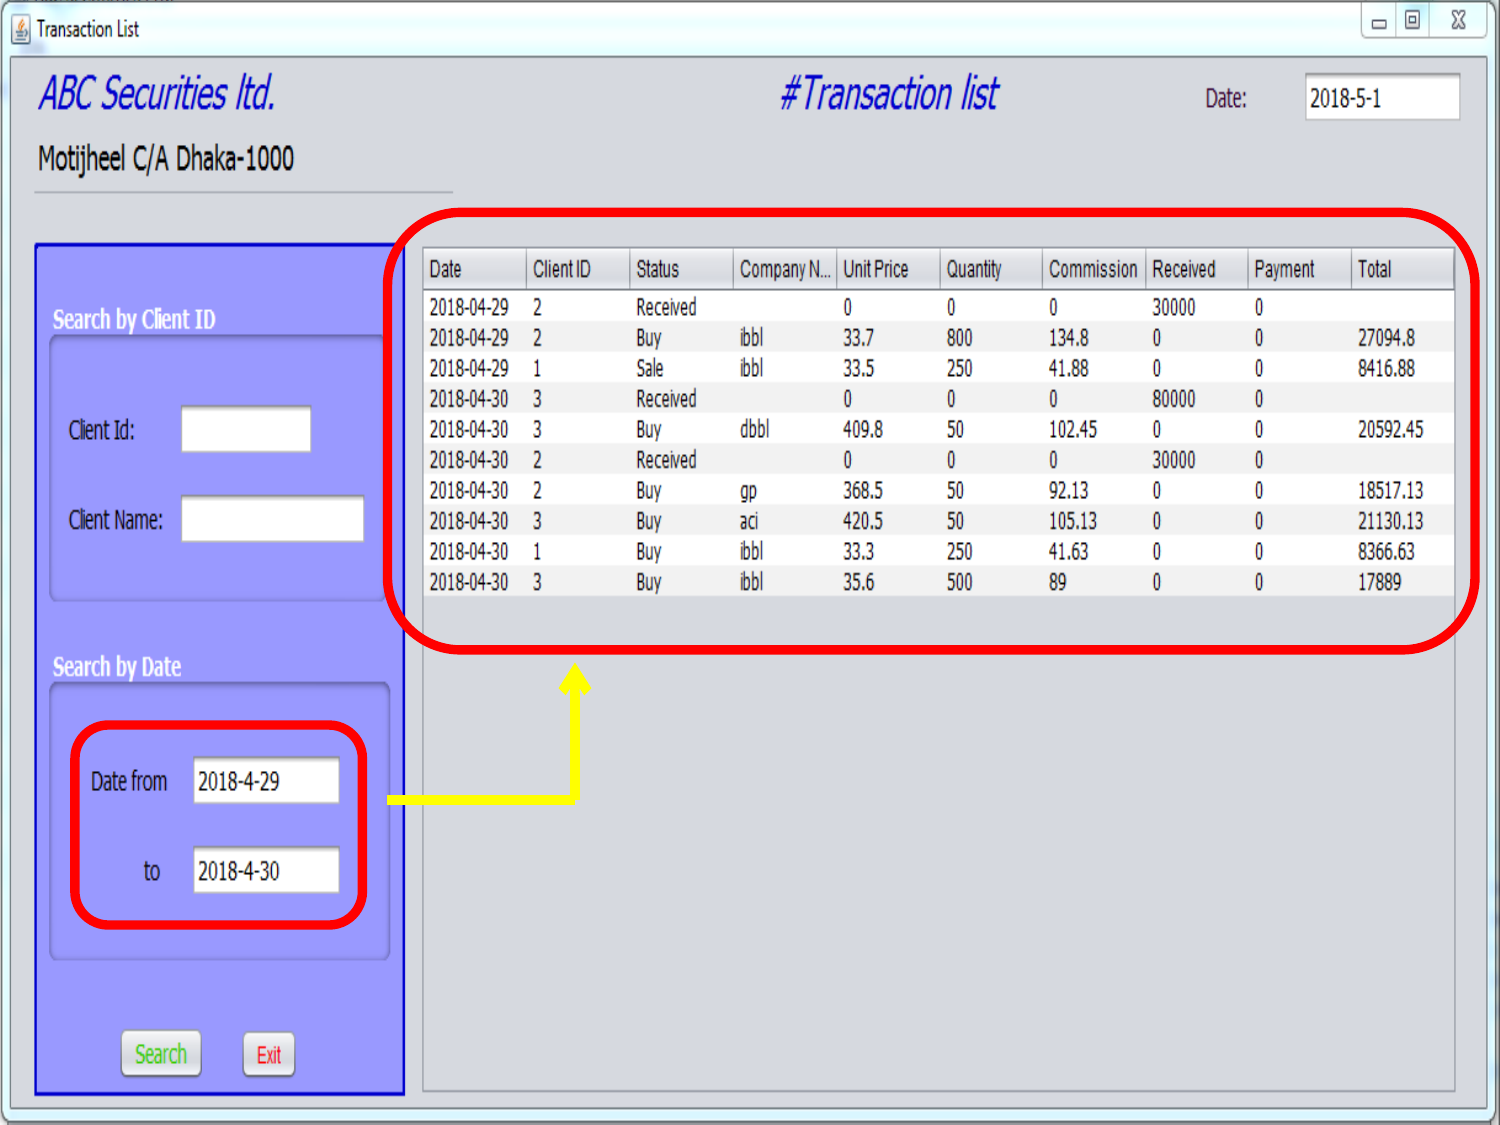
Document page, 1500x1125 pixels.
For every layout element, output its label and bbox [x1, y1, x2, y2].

list [0, 0, 1500, 1125]
